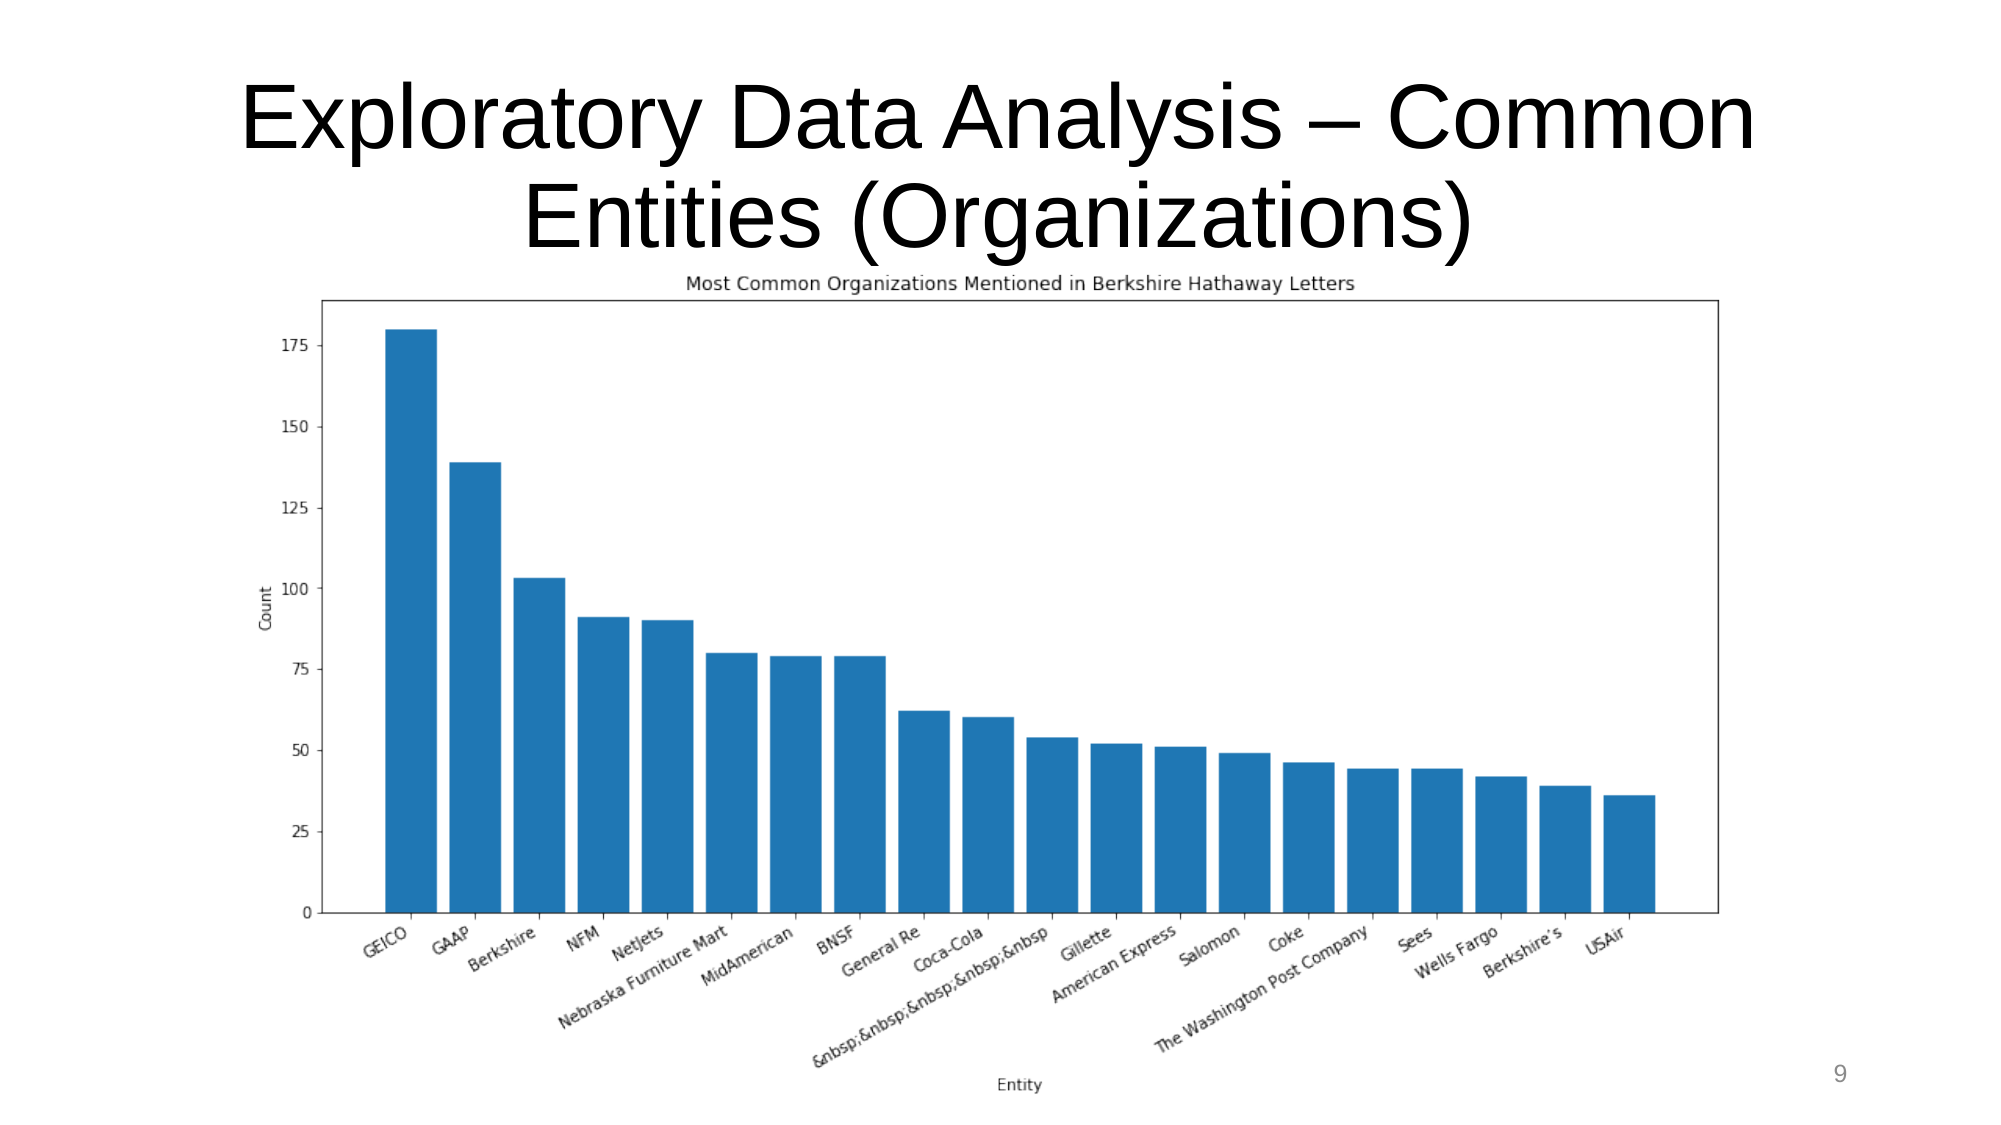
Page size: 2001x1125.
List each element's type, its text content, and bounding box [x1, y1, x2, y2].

title Exploratory Data Analysis – Common Entities (Organizations) [137, 59, 1863, 278]
slide_number 9 [1729, 1042, 1863, 1103]
picture [248, 264, 1729, 1106]
